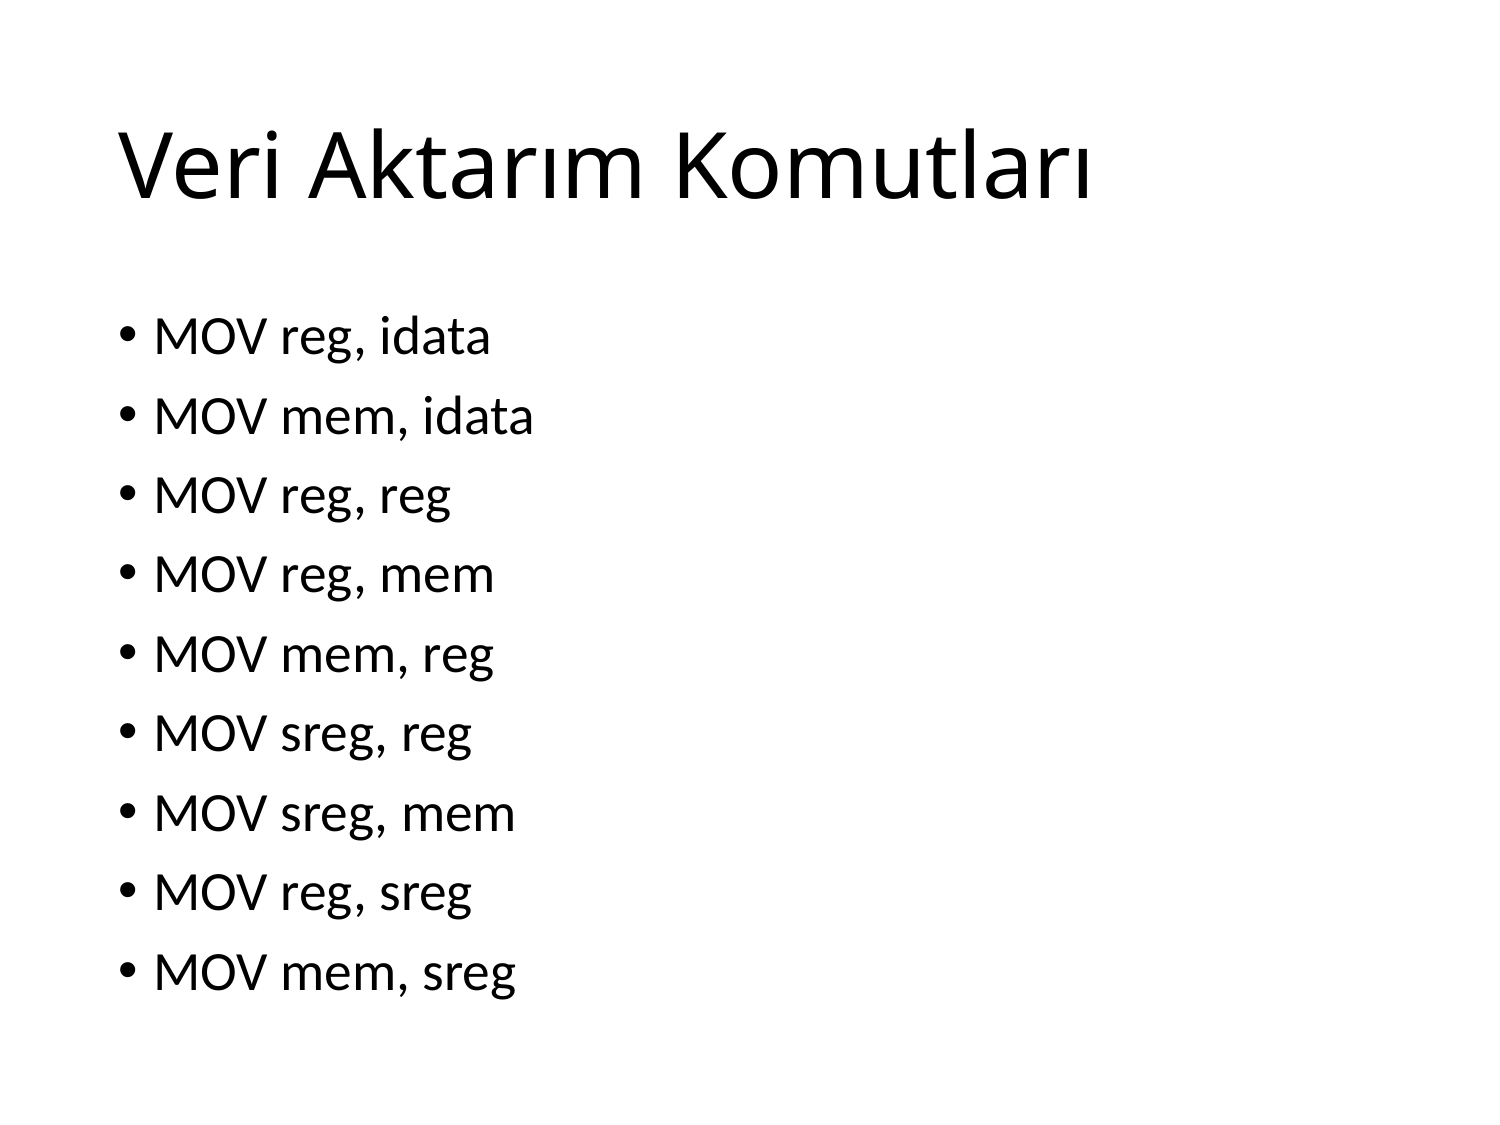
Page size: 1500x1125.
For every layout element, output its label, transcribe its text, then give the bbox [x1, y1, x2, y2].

title Veri Aktarım Komutları [103, 59, 1397, 278]
list MOV reg, idata MOV mem, idata MOV reg, reg MOV reg, mem MOV mem, reg MOV sreg, reg MOV sreg, mem MOV reg, sreg MOV mem, sreg [103, 299, 1397, 1014]
